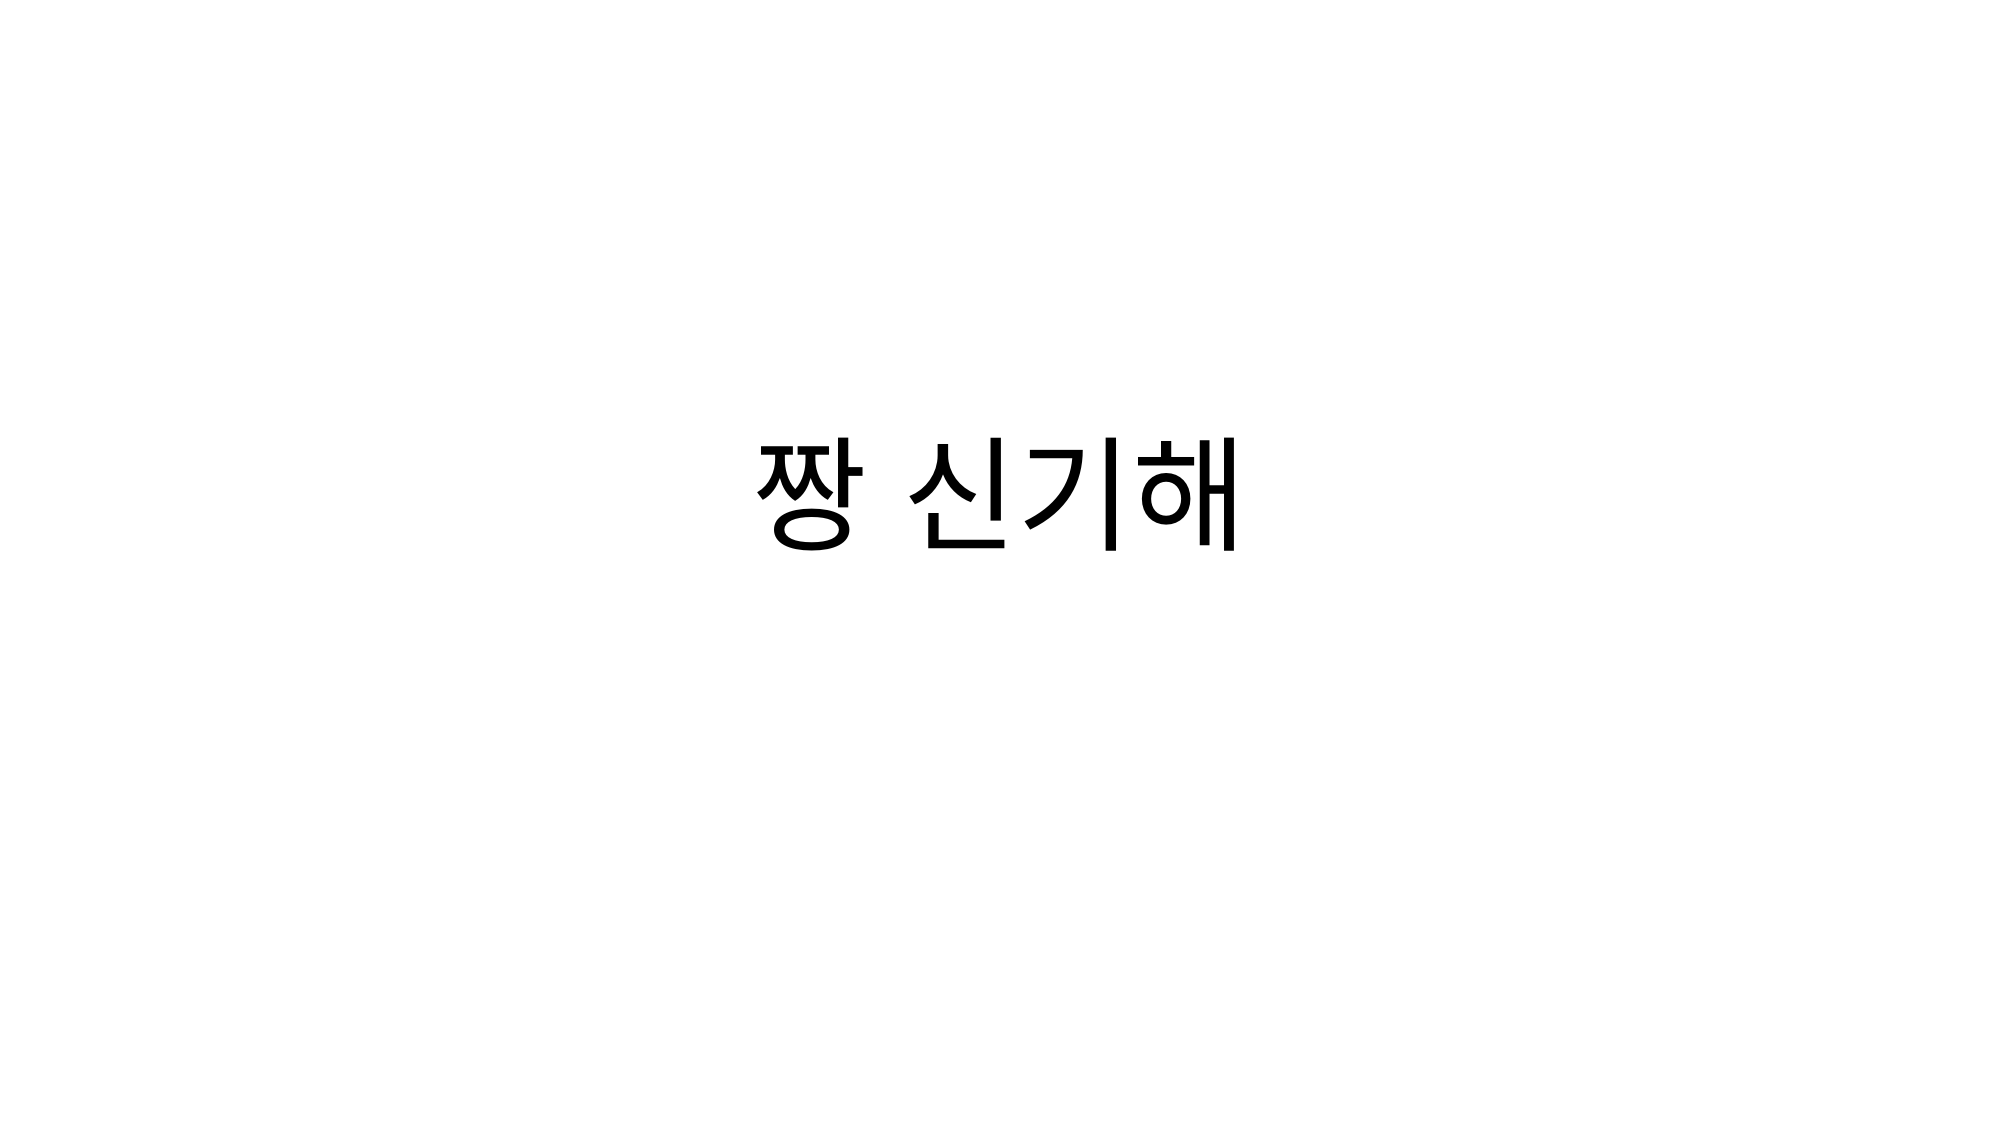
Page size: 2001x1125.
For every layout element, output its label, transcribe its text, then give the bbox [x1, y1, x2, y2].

title 짱 신기해 [249, 184, 1750, 576]
